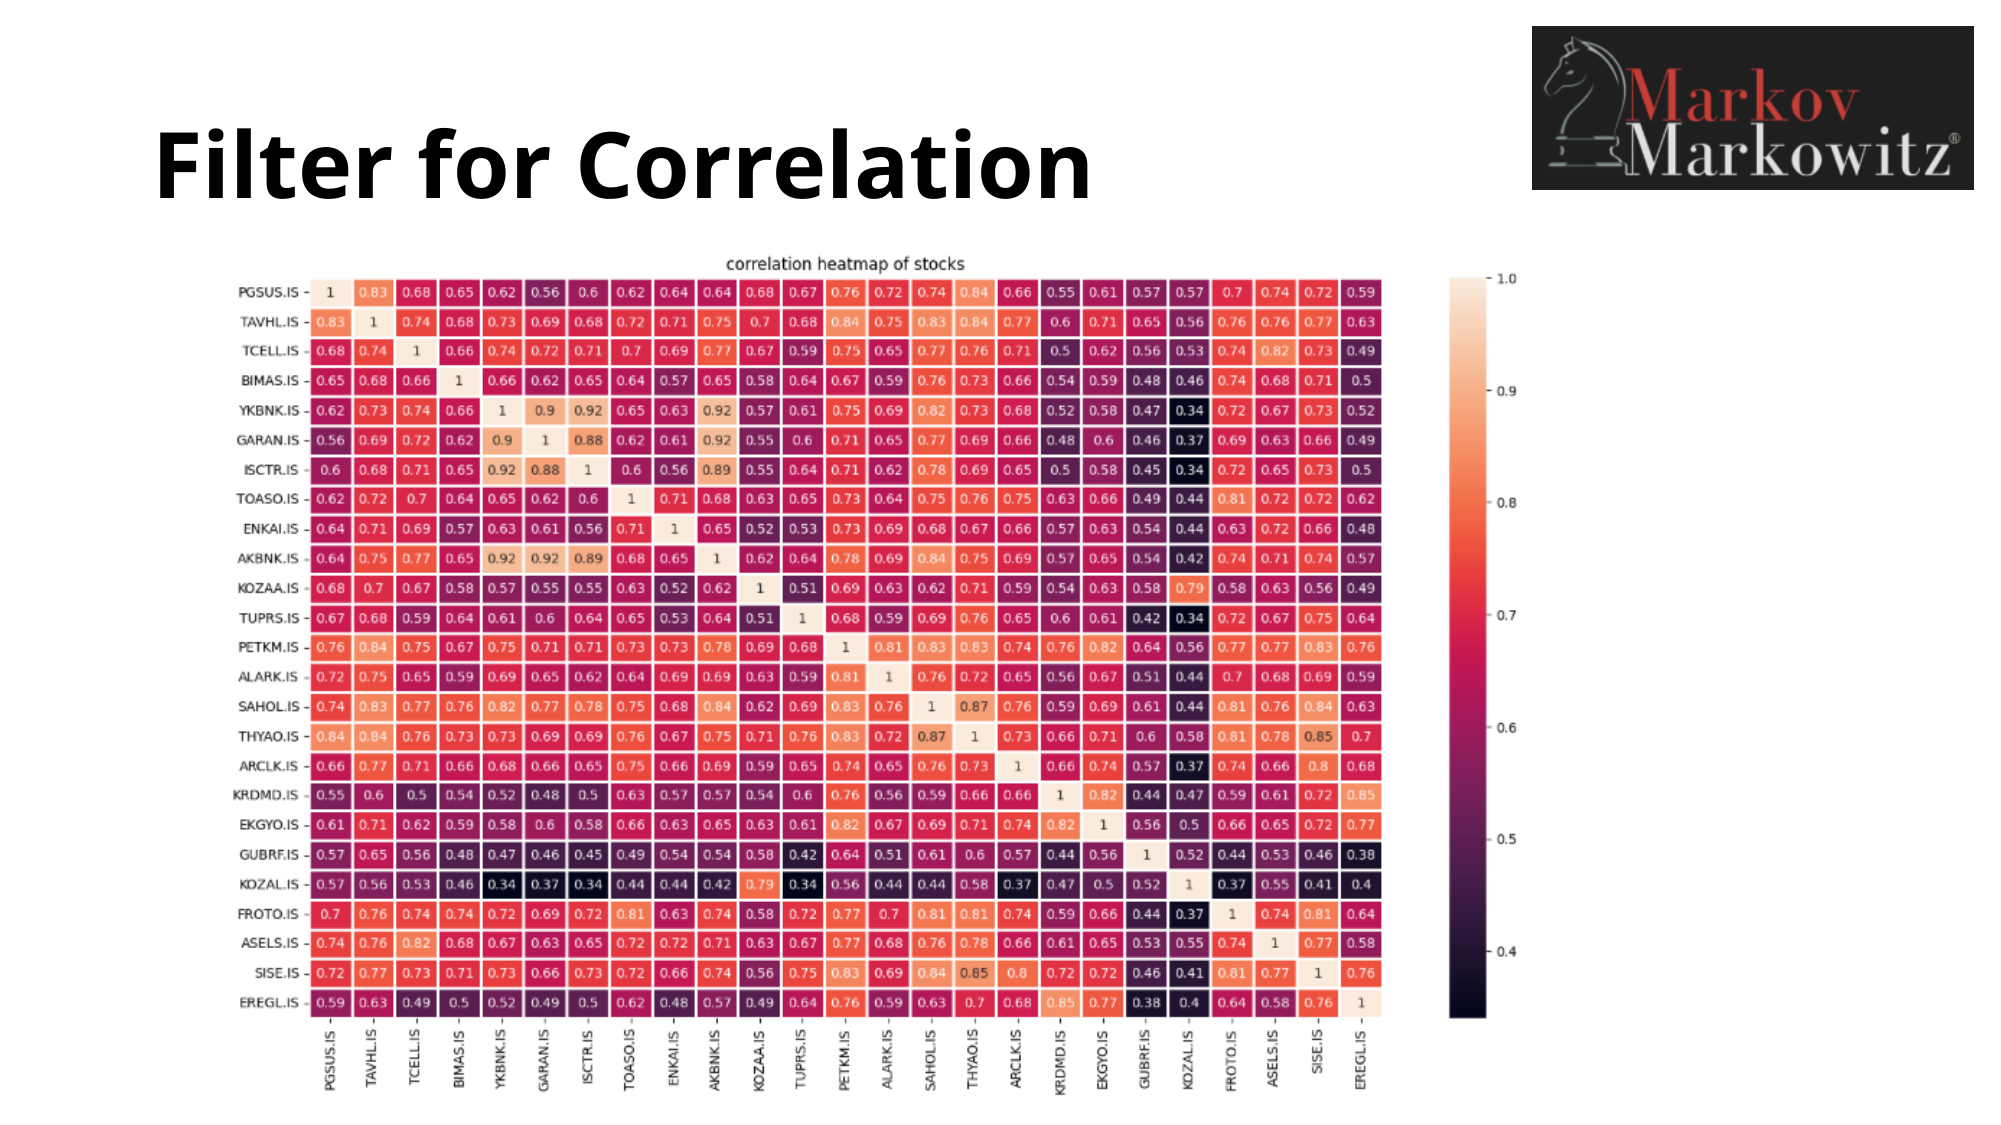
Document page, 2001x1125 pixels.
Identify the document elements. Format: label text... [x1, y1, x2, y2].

title Filter for Correlation [137, 59, 1863, 278]
picture [1532, 26, 1974, 190]
picture [219, 250, 1533, 1098]
